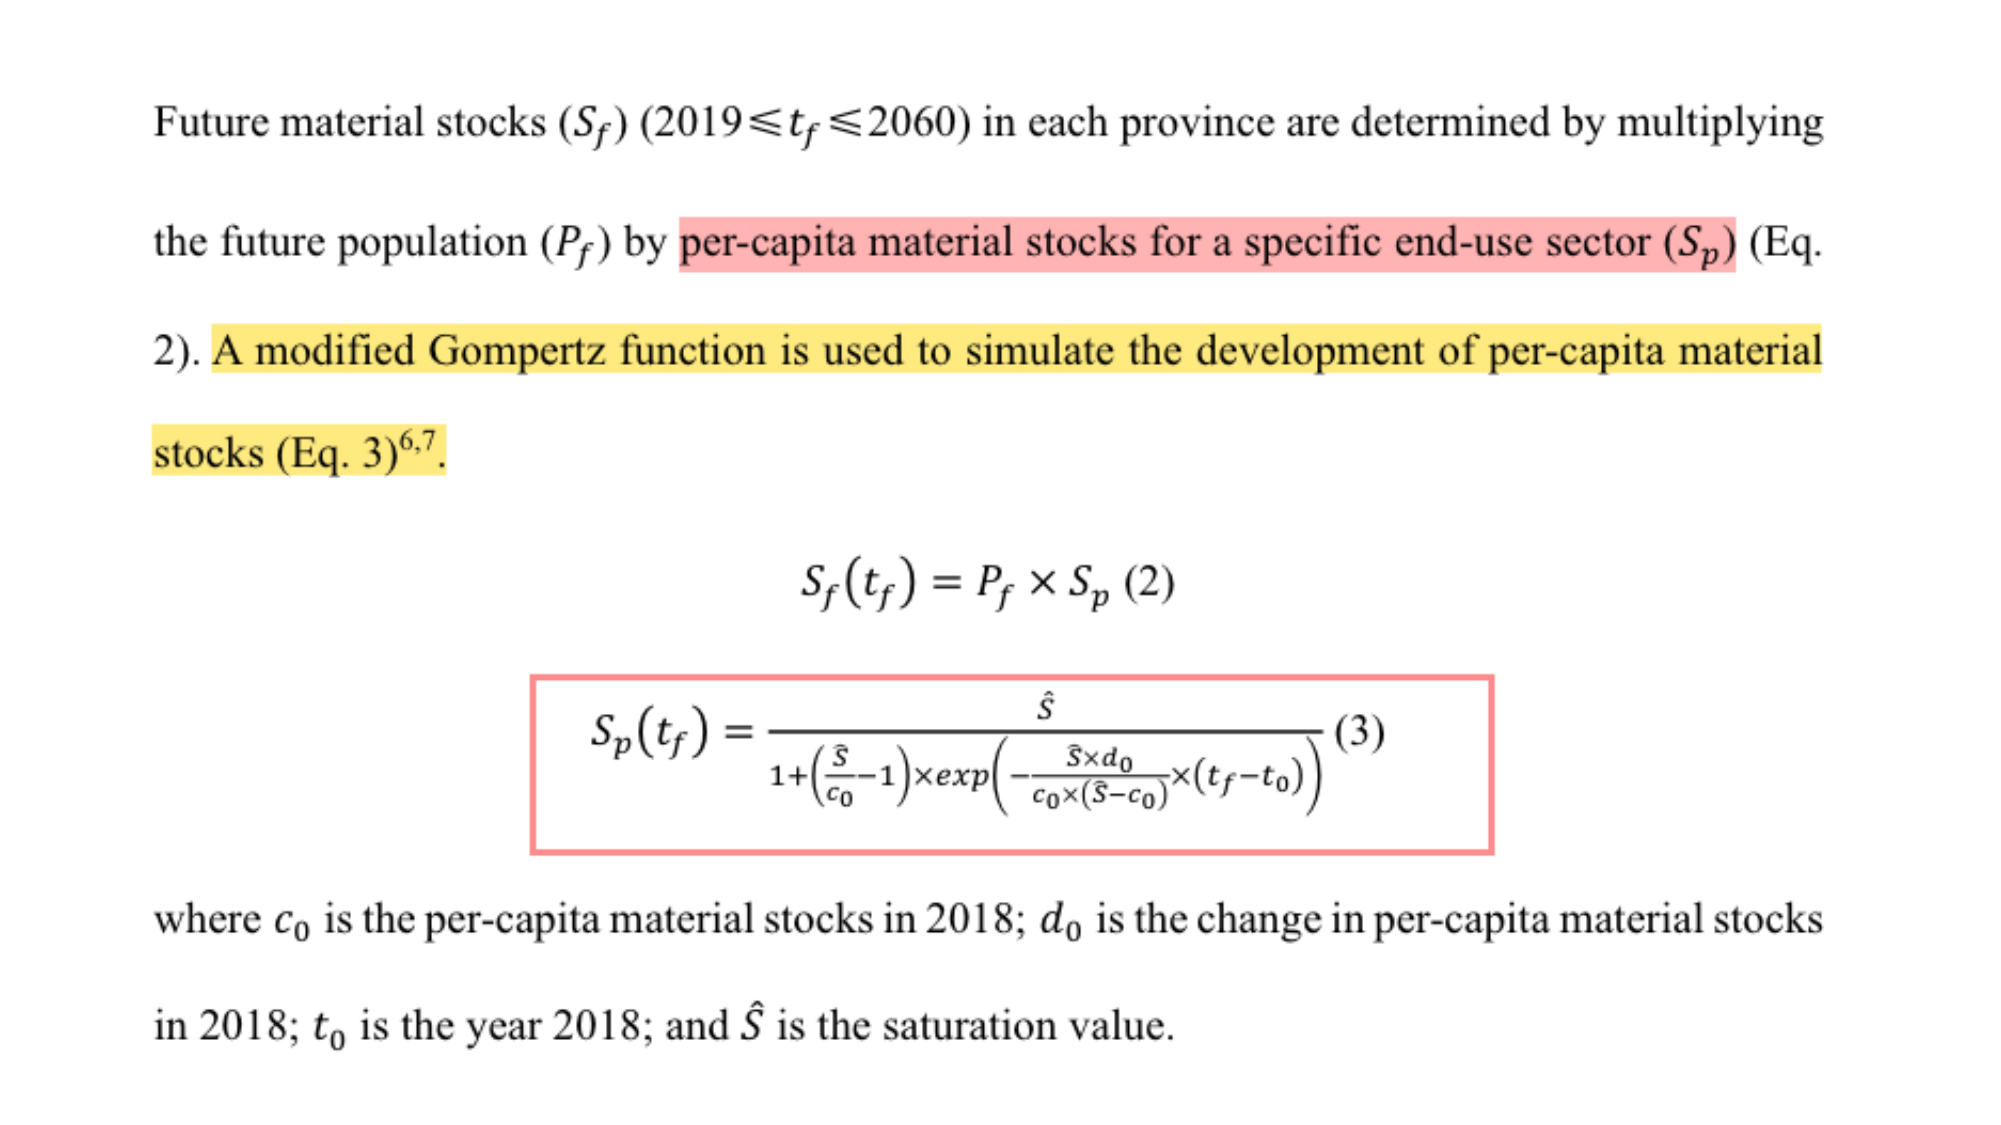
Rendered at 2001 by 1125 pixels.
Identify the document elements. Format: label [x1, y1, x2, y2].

list [130, 53, 1869, 1072]
